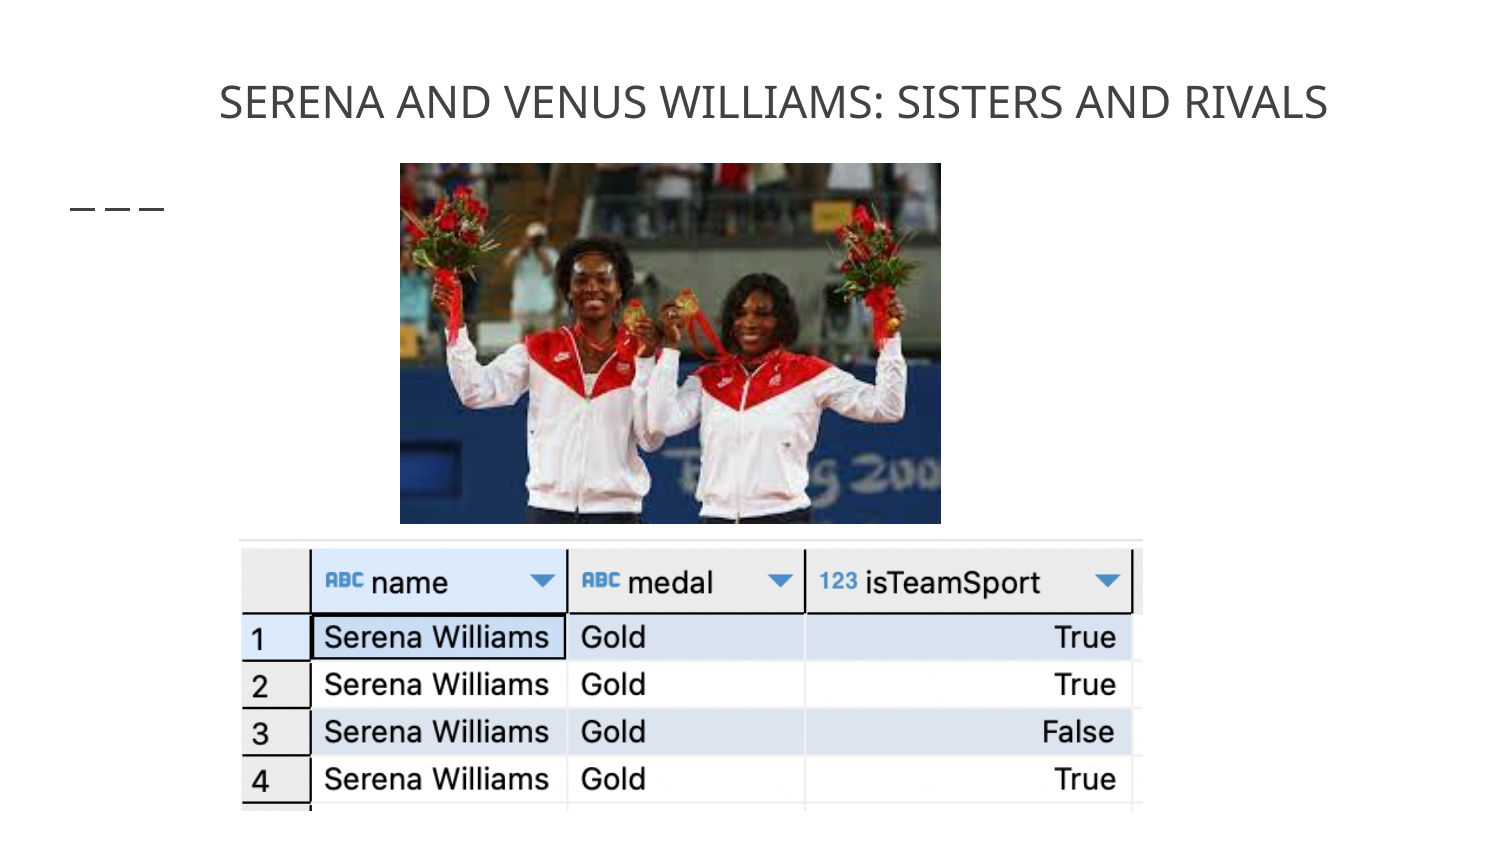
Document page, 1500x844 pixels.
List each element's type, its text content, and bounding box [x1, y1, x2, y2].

picture [239, 539, 1143, 811]
picture [399, 163, 941, 524]
title SERENA AND VENUS WILLIAMS: SISTERS AND RIVALS [51, 26, 1449, 147]
